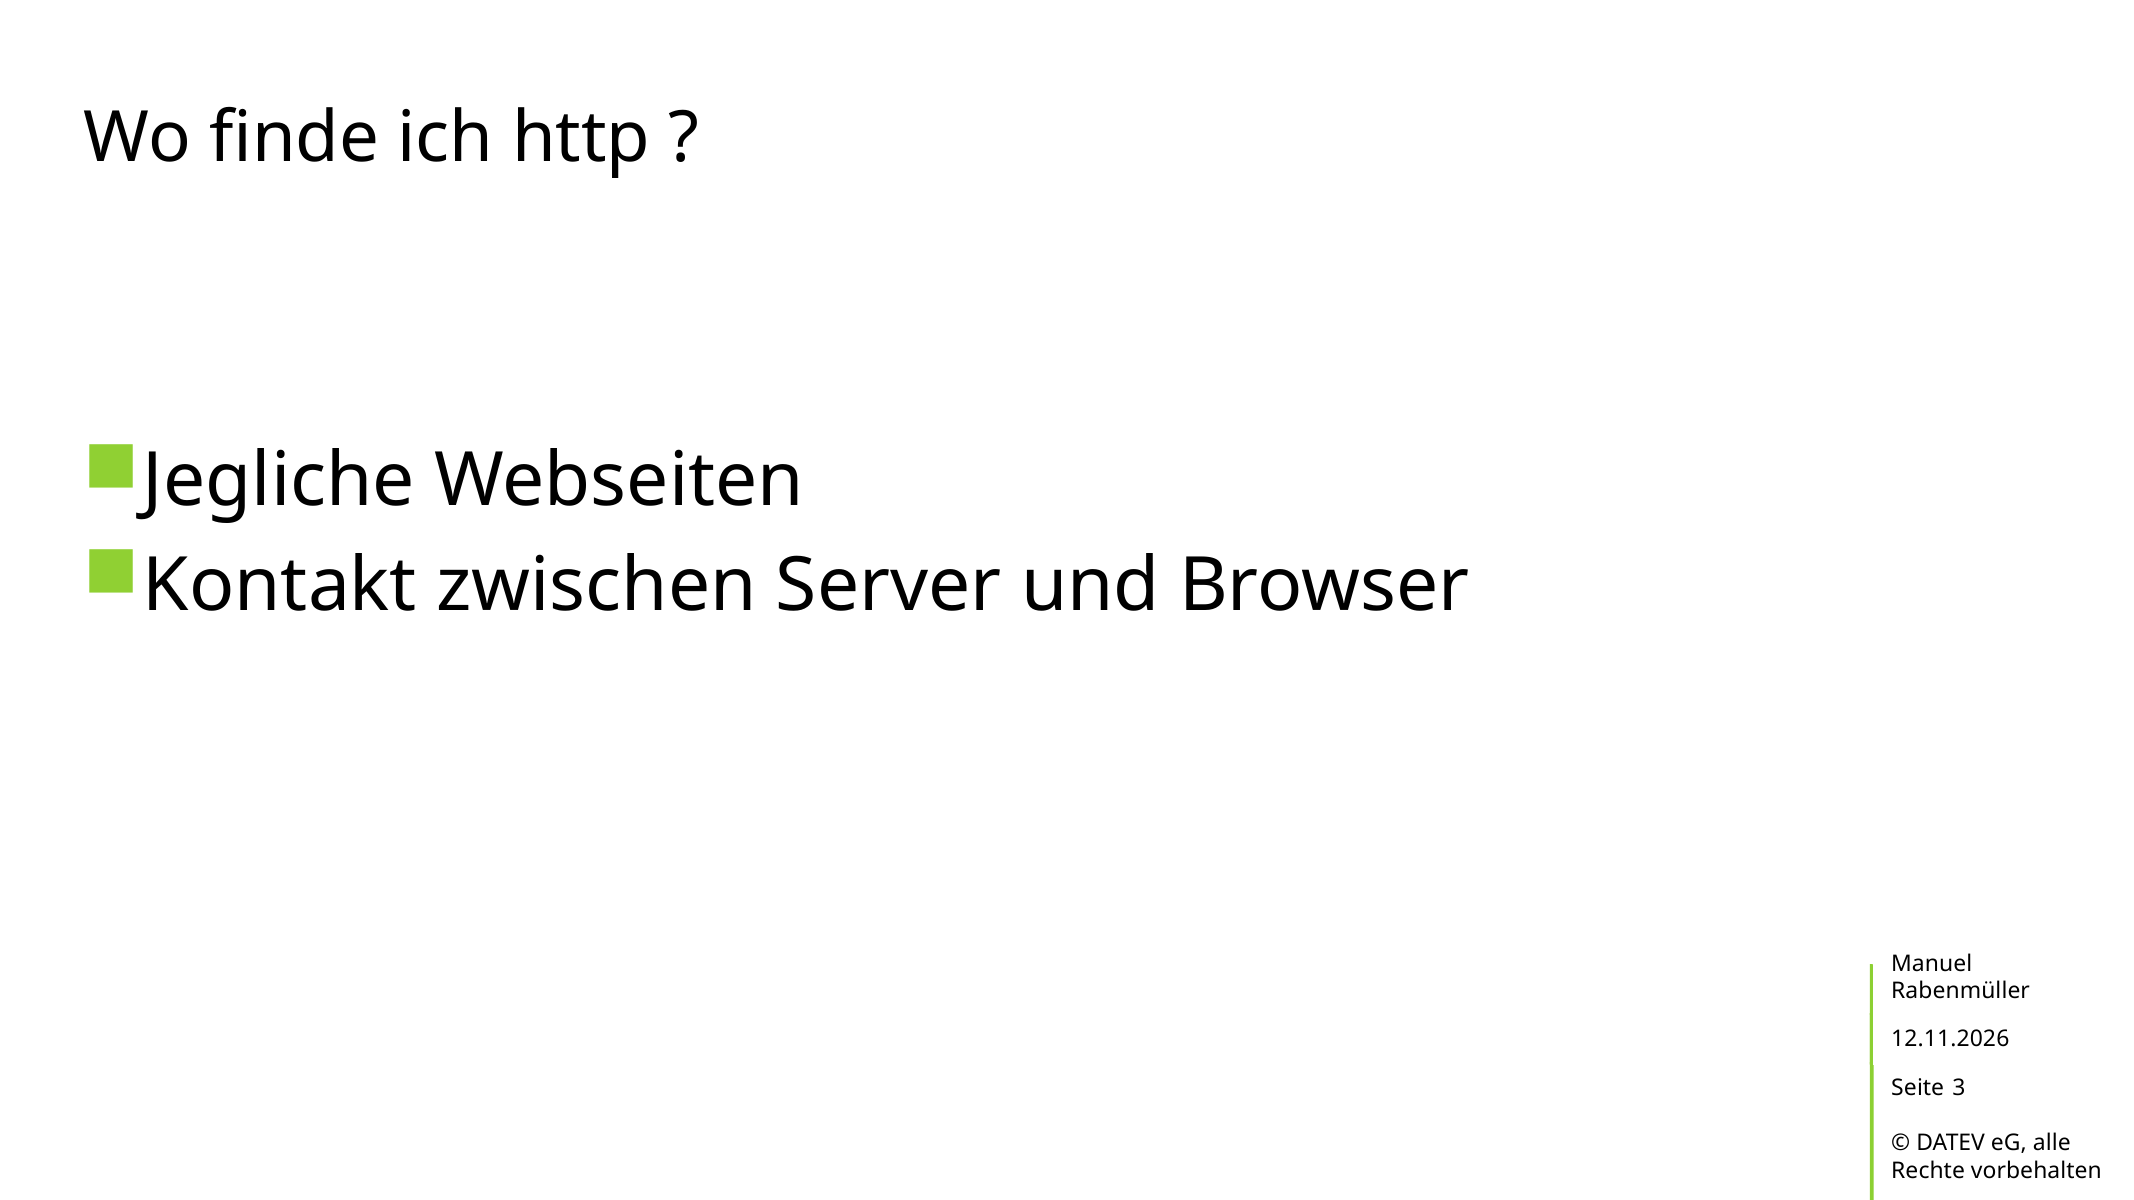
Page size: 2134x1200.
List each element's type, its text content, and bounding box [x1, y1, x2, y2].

list Jegliche Webseiten Kontakt zwischen Server und Browser [62, 422, 1788, 908]
picture [1869, 1065, 2134, 1200]
footer Manuel Rabenmüller [1869, 964, 2134, 1015]
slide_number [1869, 1015, 2134, 1065]
title Wo finde ich http ? [62, 33, 1788, 234]
slide_number 3 [1952, 1065, 2047, 1106]
